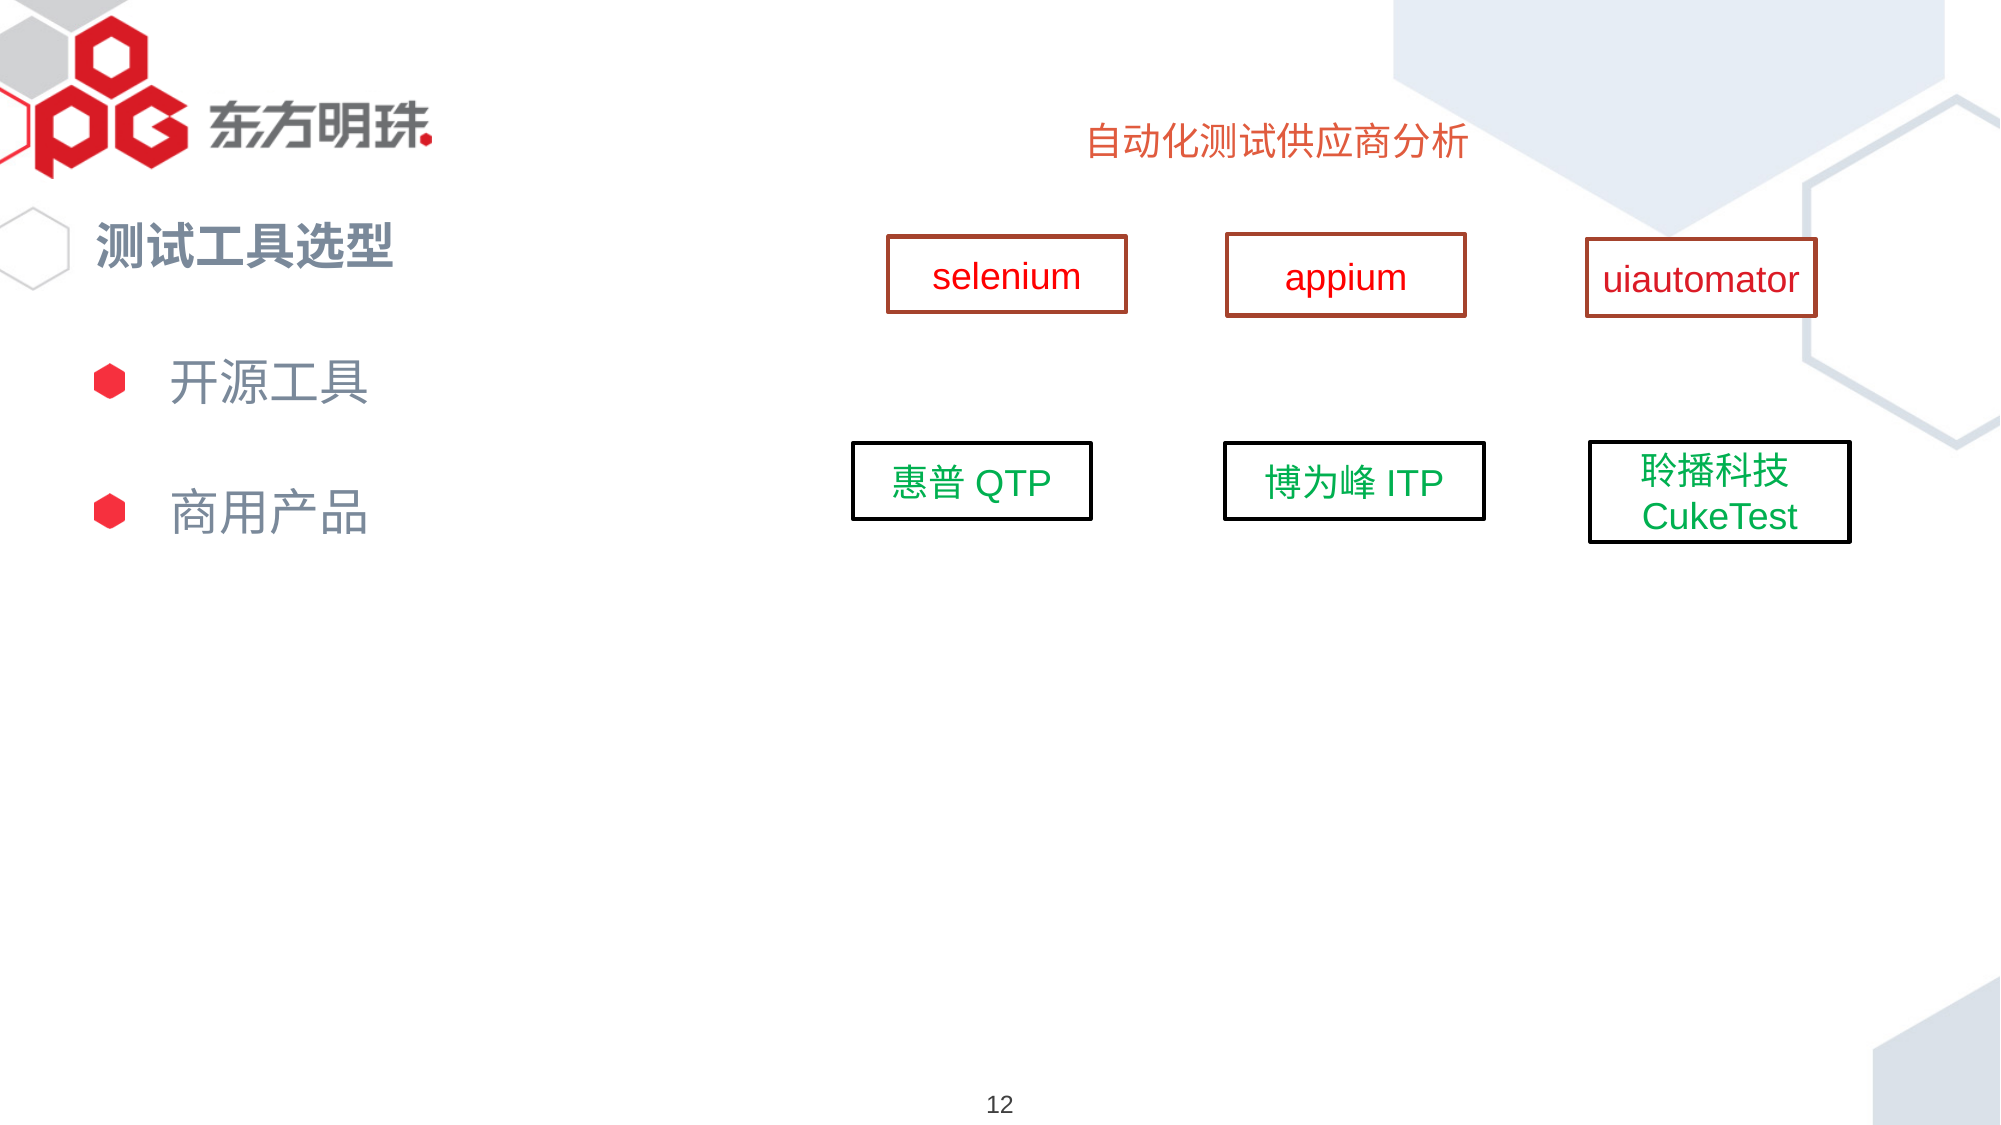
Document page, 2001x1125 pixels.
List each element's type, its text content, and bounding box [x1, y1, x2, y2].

text_box 惠普QTP [851, 441, 1093, 521]
text_box 博为峰ITP [1223, 441, 1486, 521]
list 开源工具 商用产品 [79, 283, 1950, 1063]
title 自动化测试供应商分析 [1069, 62, 1921, 171]
text_box 聆播科技CukeTest [1588, 440, 1852, 544]
text_box appium [1225, 232, 1467, 318]
text_box 测试工具选型 [81, 207, 713, 283]
slide_number 12 [924, 1081, 1076, 1123]
text_box uiautomator [1585, 237, 1818, 318]
picture [0, 0, 2000, 1125]
text_box selenium [886, 234, 1128, 314]
